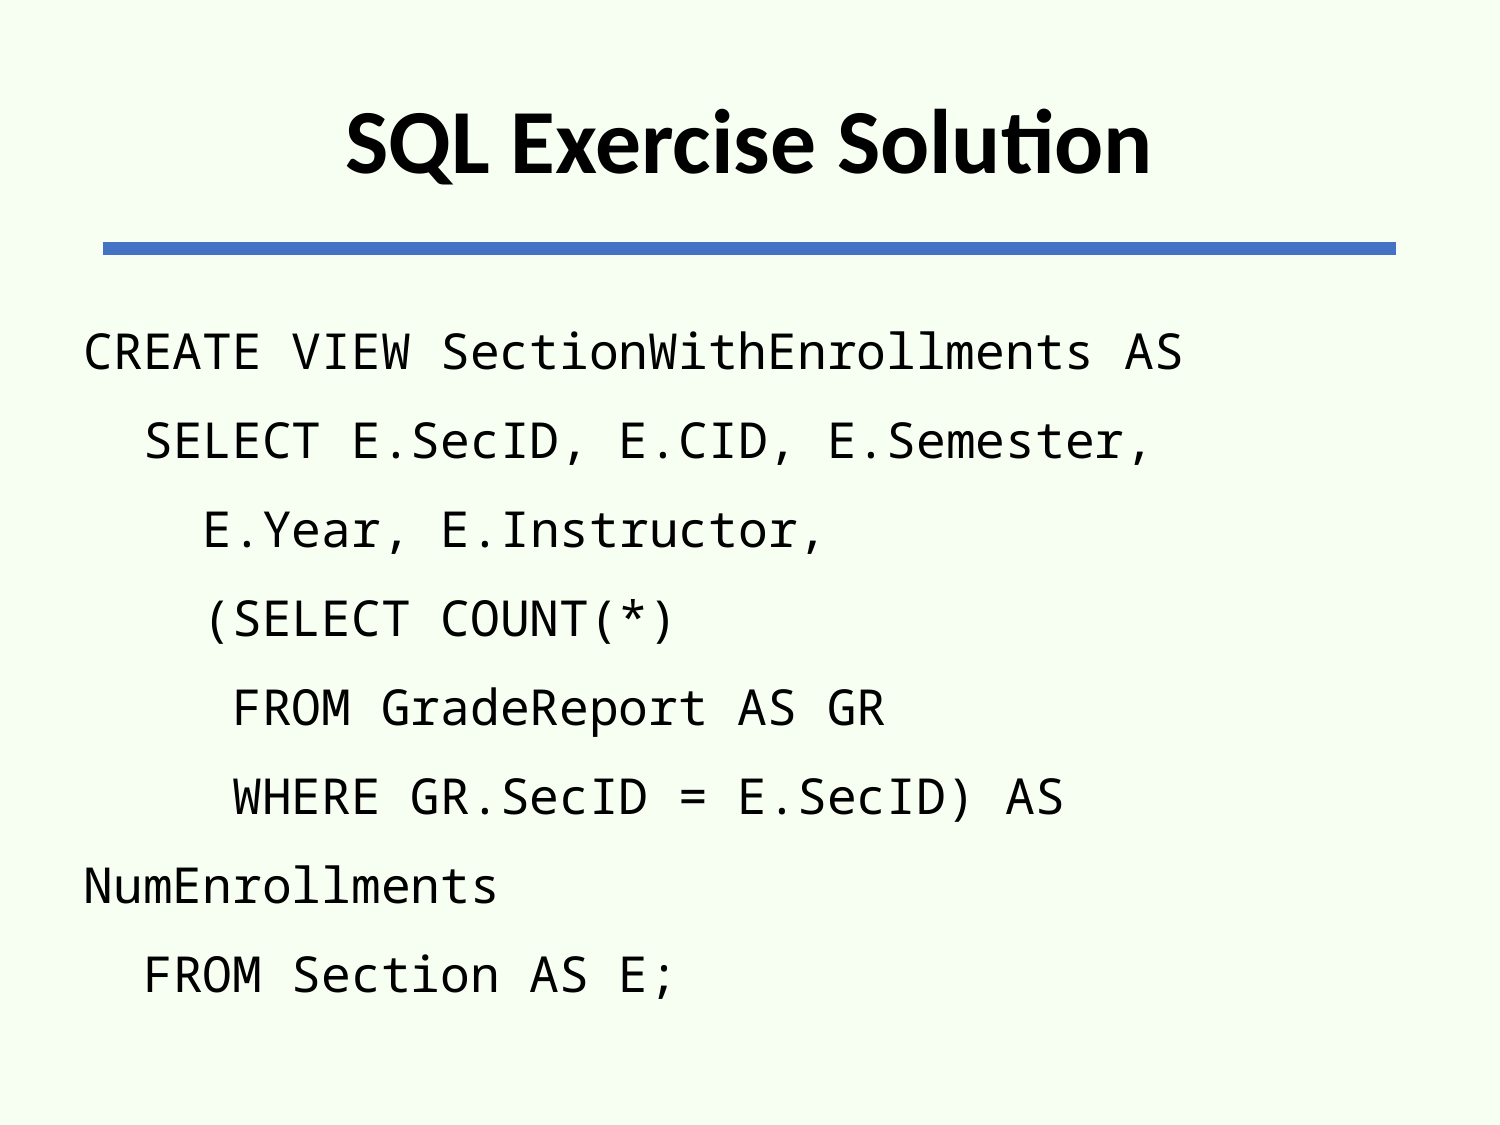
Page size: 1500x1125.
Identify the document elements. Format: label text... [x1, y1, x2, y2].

list CREATE VIEW SectionWithEnrollments AS SELECT E.SecID, E.CID, E.Semester, E.Year, E.Instructor, (SELECT COUNT(*) FROM GradeReport AS GR WHERE GR.SecID = E.SecID) AS NumEnrollments FROM Section AS E; [68, 282, 1473, 1014]
title SQL Exercise Solution [103, 35, 1397, 253]
